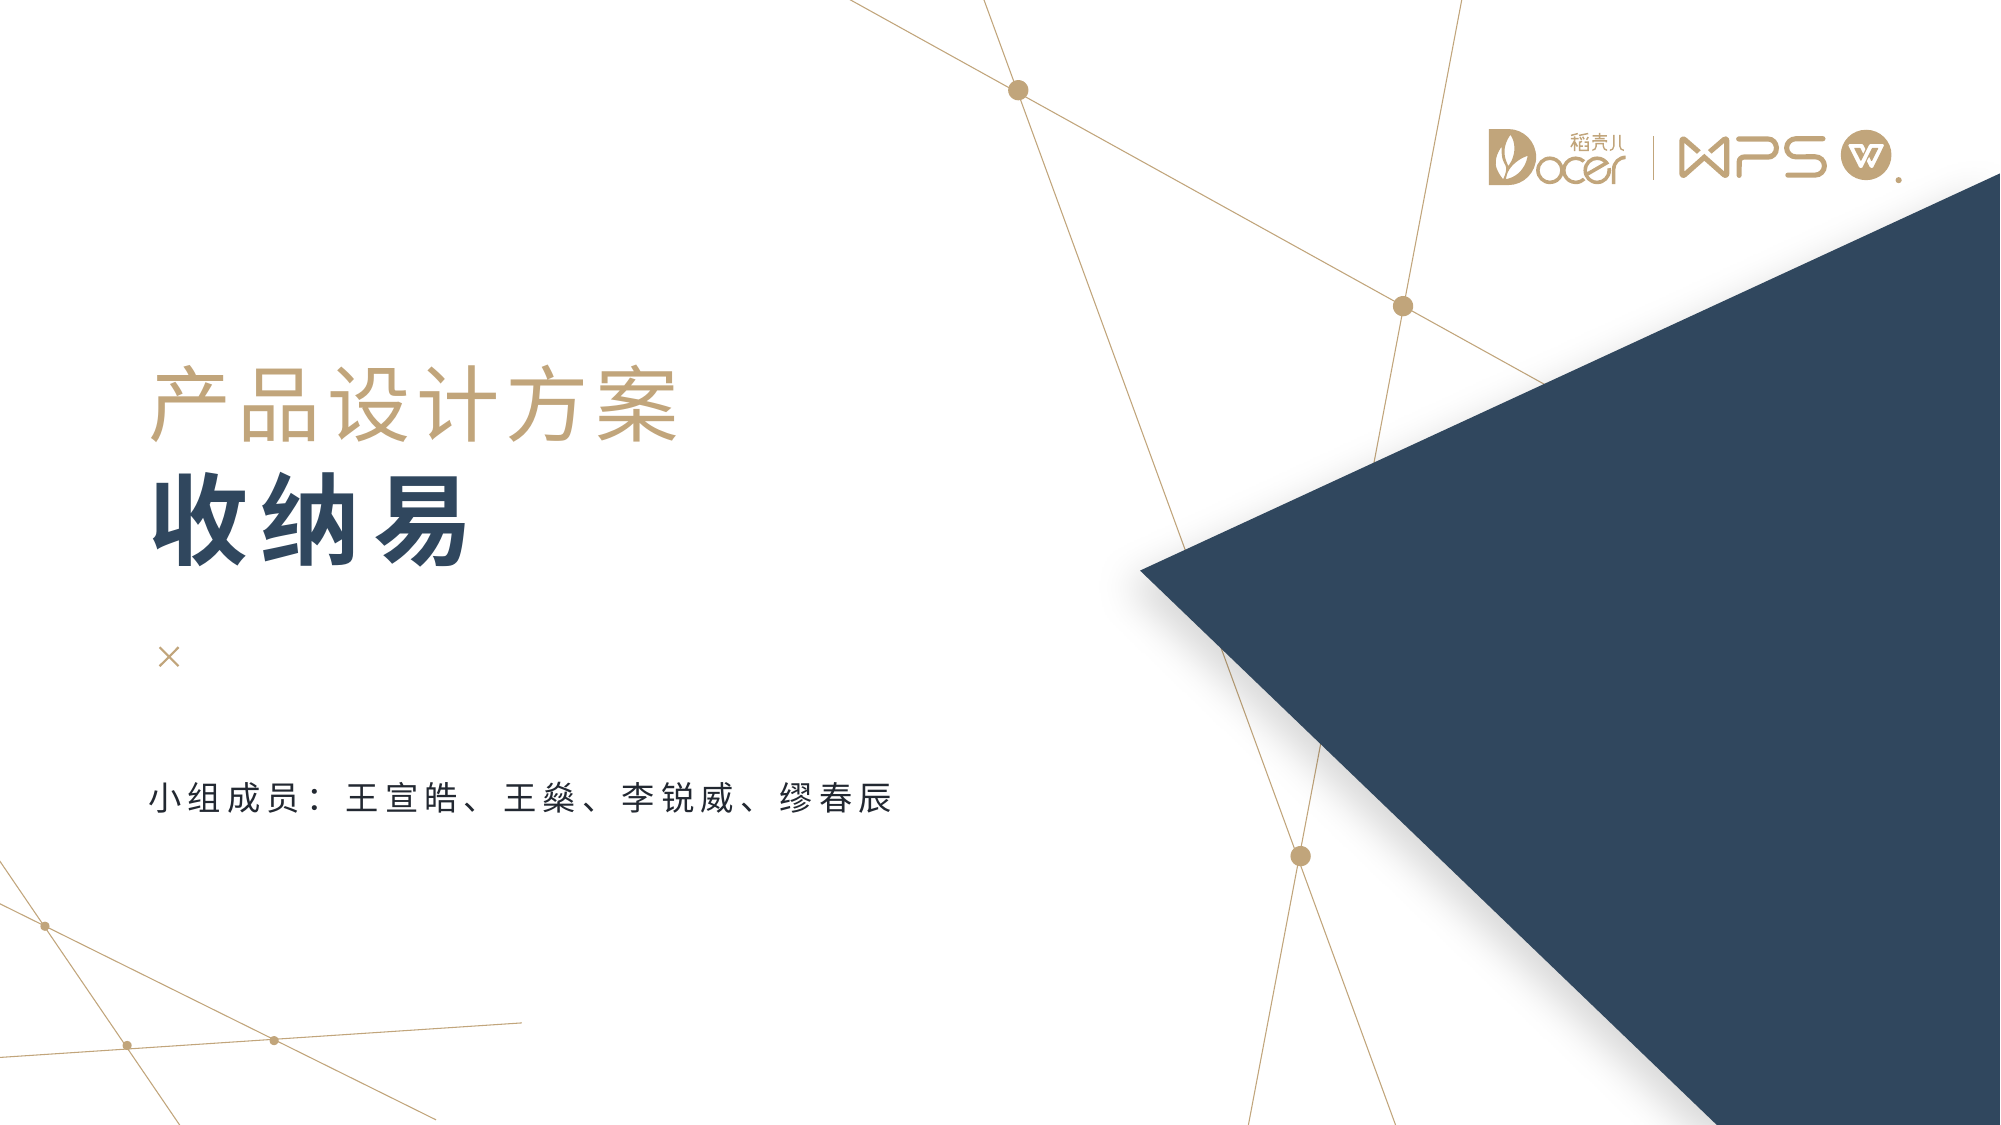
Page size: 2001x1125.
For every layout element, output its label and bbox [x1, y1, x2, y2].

text_box [148, 352, 1129, 818]
text_box [1488, 129, 1902, 186]
text_box [0, 717, 500, 1125]
text_box [582, 0, 2000, 1125]
